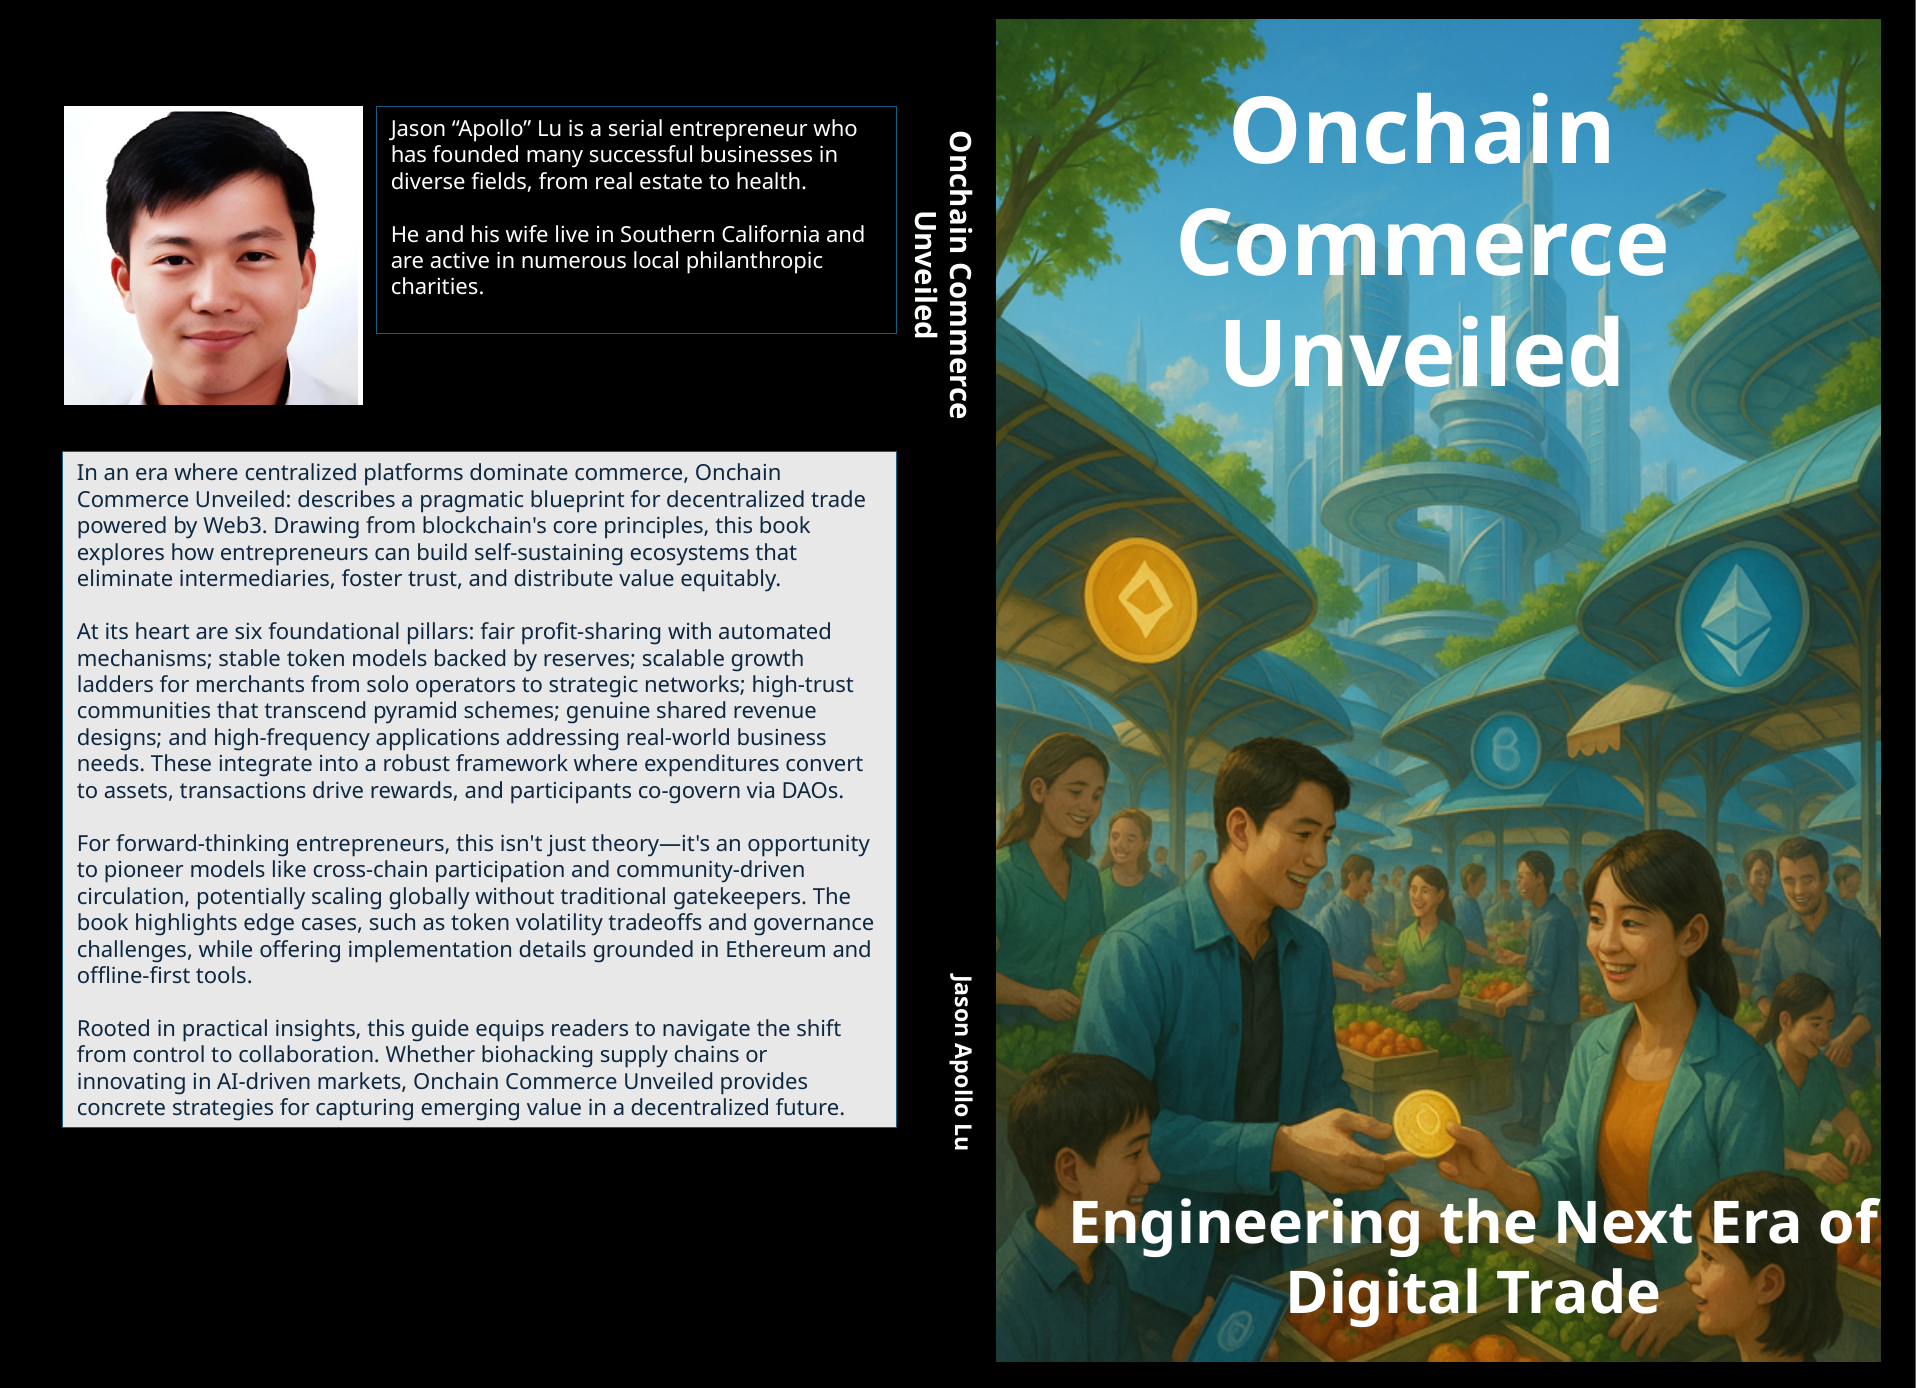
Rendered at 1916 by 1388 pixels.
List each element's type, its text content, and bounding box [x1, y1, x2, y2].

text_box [996, 19, 1916, 1363]
text_box Jason Apollo Lu [943, 960, 986, 1277]
text_box Onchain Commerce Unveiled [901, 53, 988, 498]
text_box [61, 106, 898, 1117]
